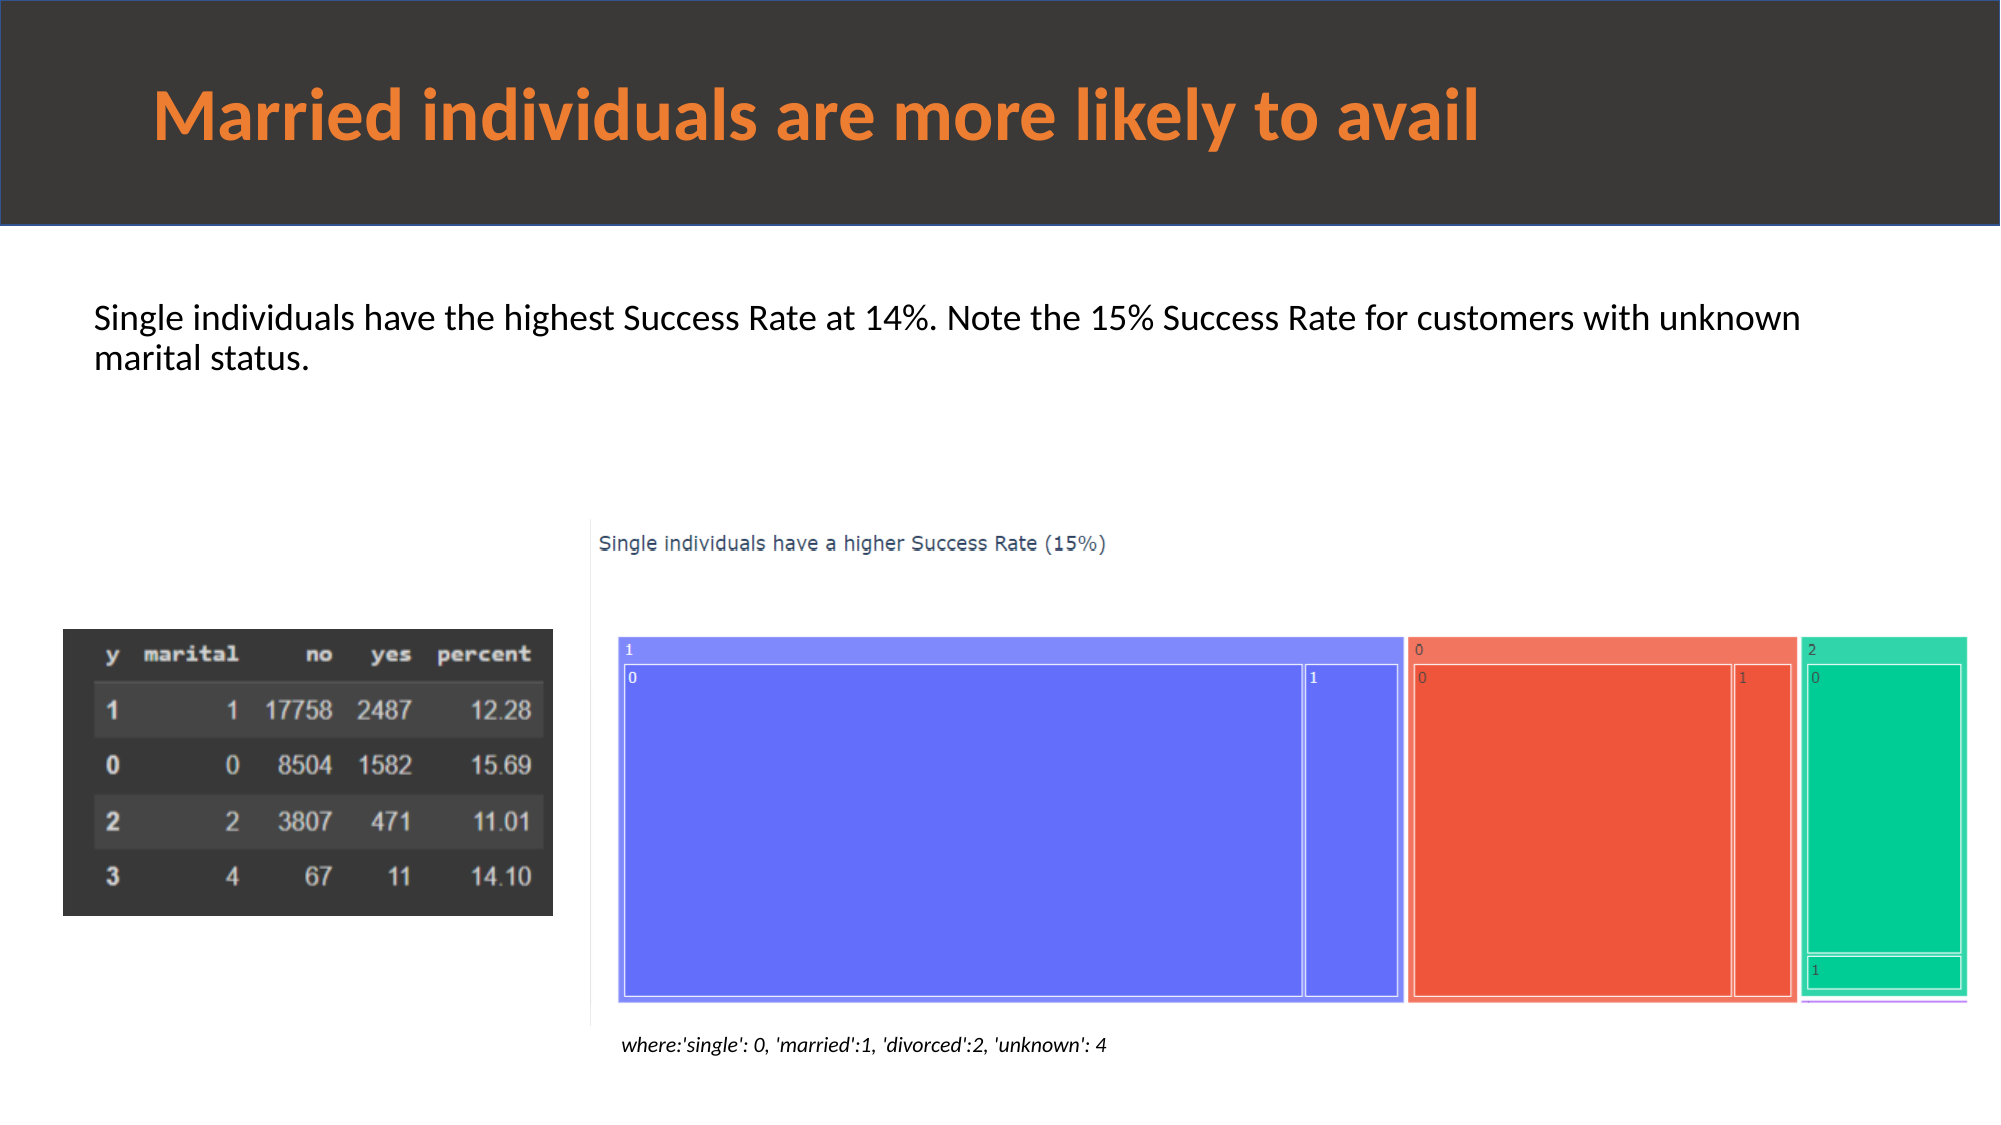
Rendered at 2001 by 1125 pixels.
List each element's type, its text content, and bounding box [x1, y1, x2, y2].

text_box [0, 0, 2000, 226]
picture [63, 629, 553, 916]
picture [590, 519, 1985, 1026]
text_box Single individuals have the highest Success Rate at 14%. Note the 15% Success Rate for customers with unknown marital status. [78, 290, 1913, 446]
text_box where:'single': 0, 'married':1, 'divorced':2, 'unknown': 4 [606, 1026, 1875, 1125]
title Married individuals are more likely to avail [137, 7, 1863, 225]
